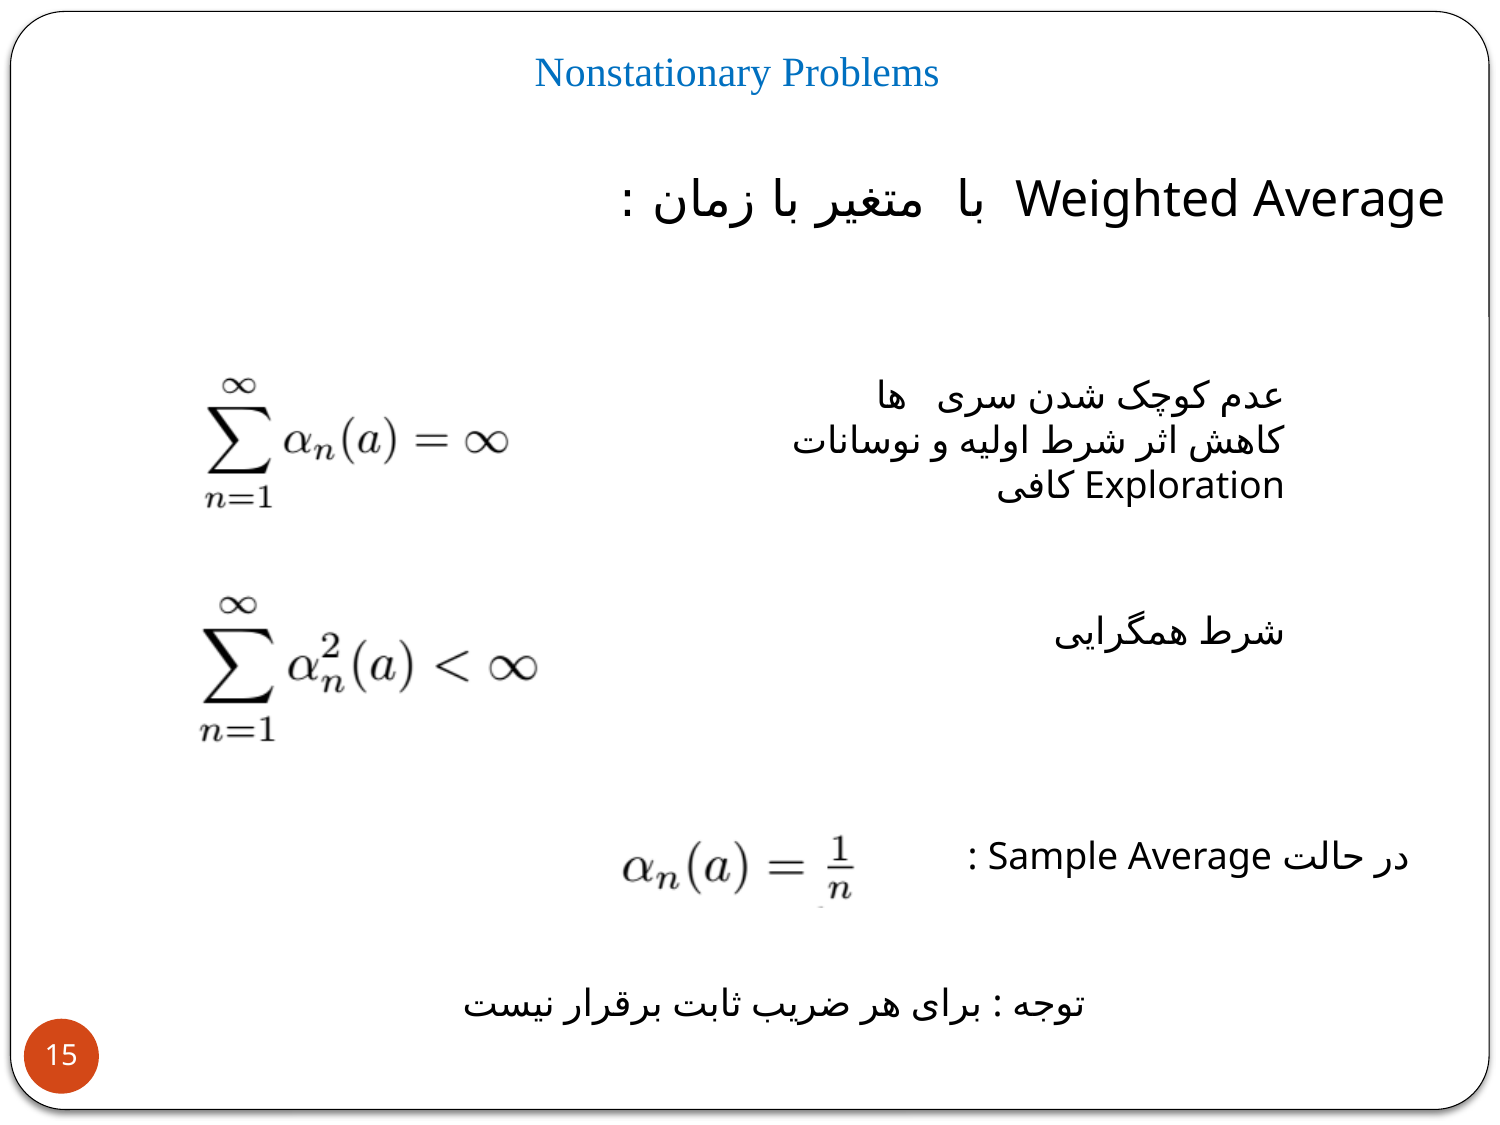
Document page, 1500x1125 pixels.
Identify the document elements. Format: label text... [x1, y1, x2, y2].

picture [181, 574, 539, 757]
text_box شرط همگرایی [737, 599, 1300, 660]
text_box در حالت Sample Average : [952, 824, 1425, 885]
picture [619, 802, 856, 908]
picture [181, 362, 521, 526]
text_box Nonstationary Problems [62, 37, 1413, 113]
slide_number 15 [23, 1018, 99, 1094]
text_box توجه : برای هر ضریب ثابت برقرار نیست [448, 971, 1101, 1032]
